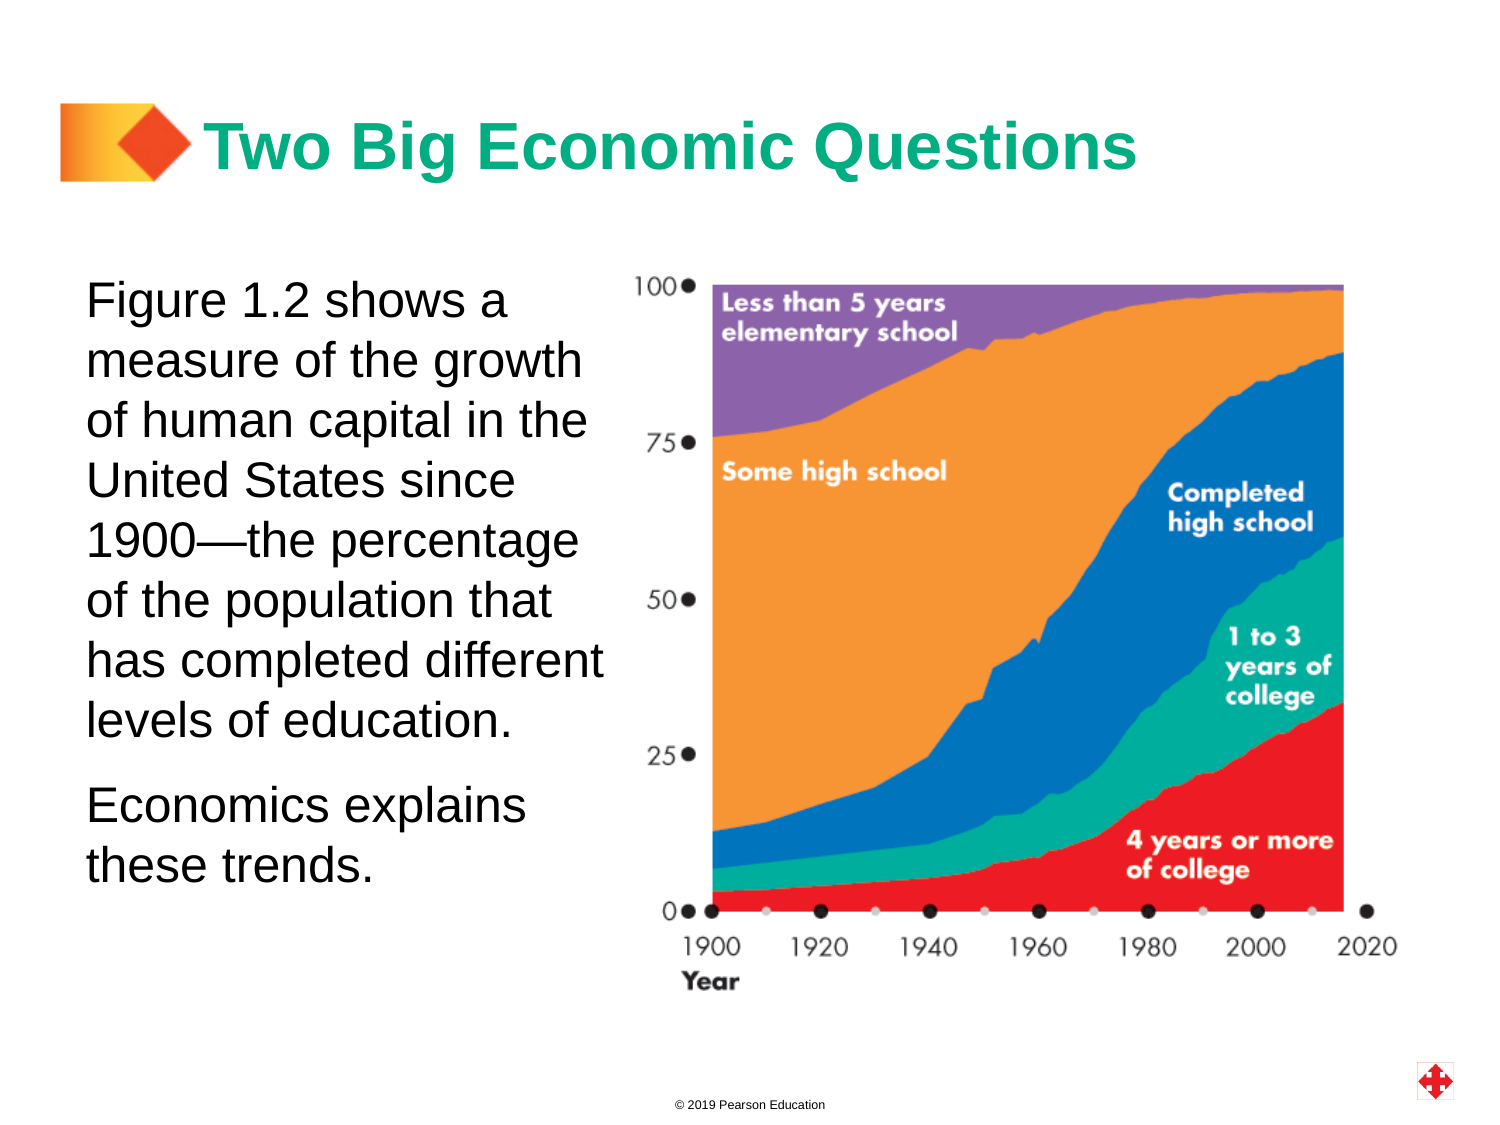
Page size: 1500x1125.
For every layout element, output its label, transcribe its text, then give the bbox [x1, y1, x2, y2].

picture [1417, 1062, 1455, 1100]
picture [59, 102, 188, 184]
title Two Big Economic Questions [188, 50, 1364, 236]
picture [624, 261, 1406, 1002]
list Figure 1.2 shows a measure of the growth of human capital in the United States since 1900—the percentage of the population that has completed different levels of education. Economics explains these trends. [59, 259, 622, 1003]
